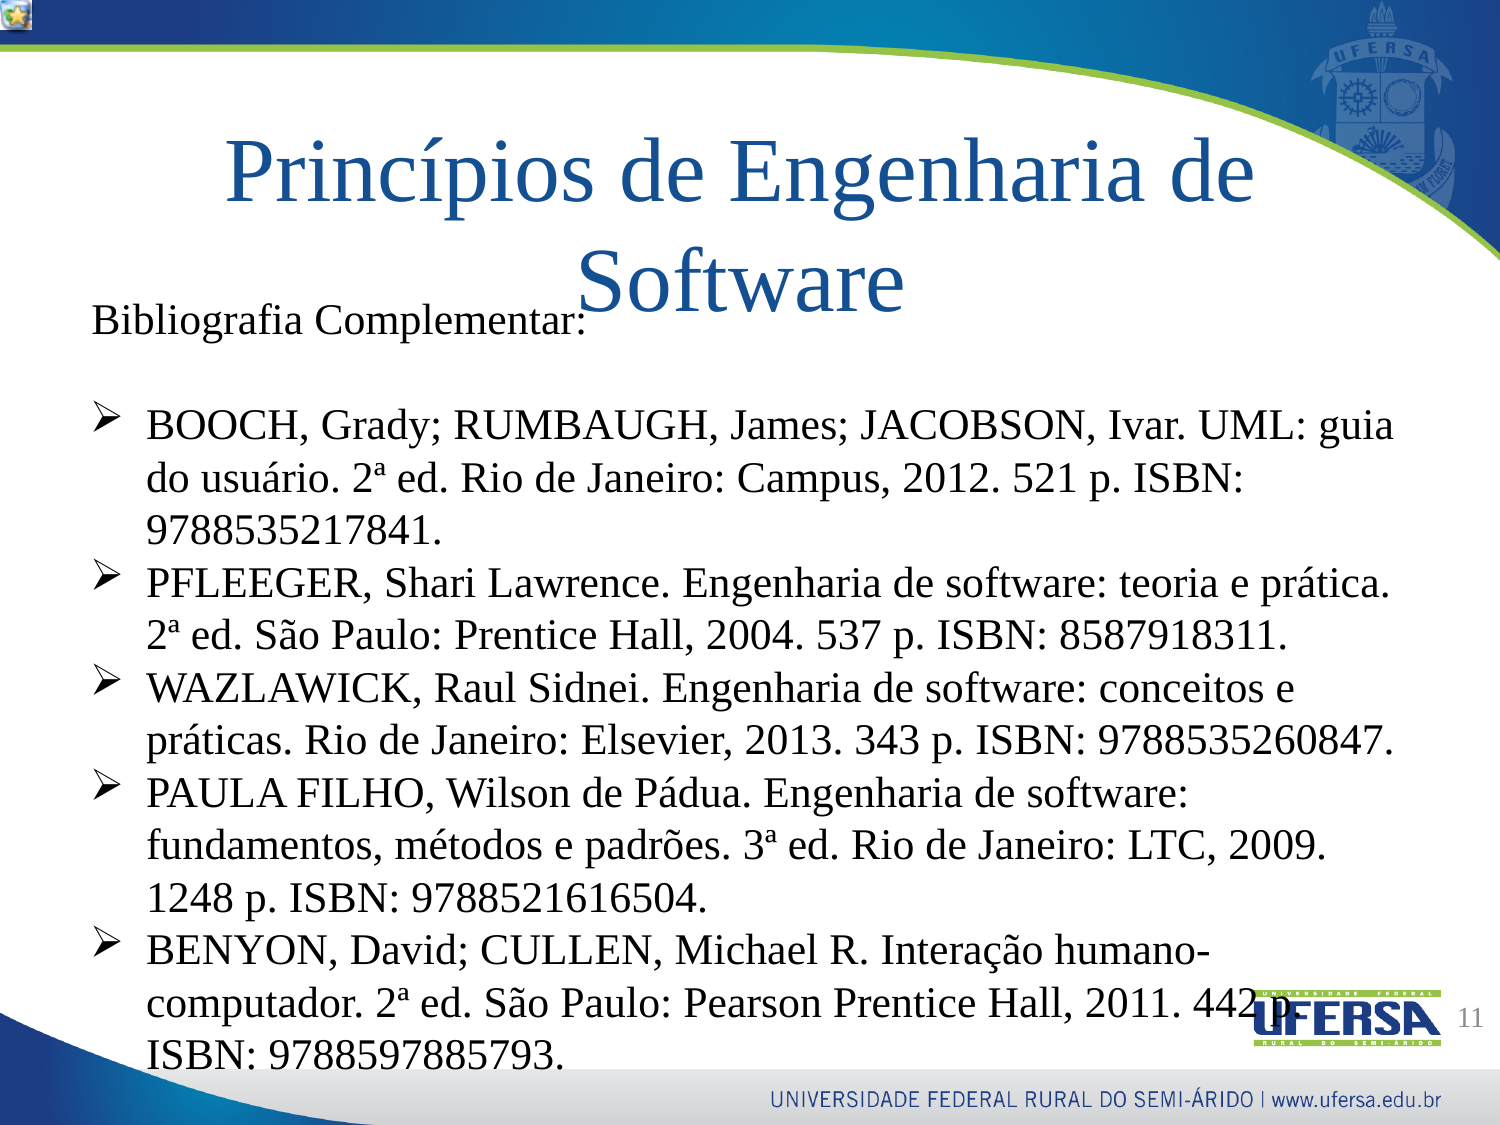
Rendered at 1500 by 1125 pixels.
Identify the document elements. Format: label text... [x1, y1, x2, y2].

text_box 11 [1074, 958, 1500, 1073]
text_box Bibliografia Complementar: BOOCH, Grady; RUMBAUGH, James; JACOBSON, Ivar. UML: guia do usuário. 2ª ed. Rio de Janeiro: Campus, 2012. 521 p. ISBN: 9788535217841. PFLEEGER, Shari Lawrence. Engenharia de software: teoria e prática. 2ª ed. São Paulo: Prentice Hall, 2004. 537 p. ISBN: 8587918311. WAZLAWICK, Raul Sidnei. Engenharia de software: conceitos e práticas. Rio de Janeiro: Elsevier, 2013. 343 p. ISBN: 9788535260847. PAULA FILHO, Wilson de Pádua. Engenharia de software: fundamentos, métodos e padrões. 3ª ed. Rio de Janeiro: LTC, 2009. 1248 p. ISBN: 9788521616504. BENYON, David; CULLEN, Michael R. Interação humano-computador. 2ª ed. São Paulo: Pearson Prentice Hall, 2011. 442 p. ISBN: 9788597885793. [75, 283, 1424, 1084]
picture [0, 0, 1500, 1125]
picture [182, 1073, 1500, 1125]
text_box Princípios de Engenharia de Software [67, 126, 1416, 313]
text_box [1057, 717, 1406, 777]
